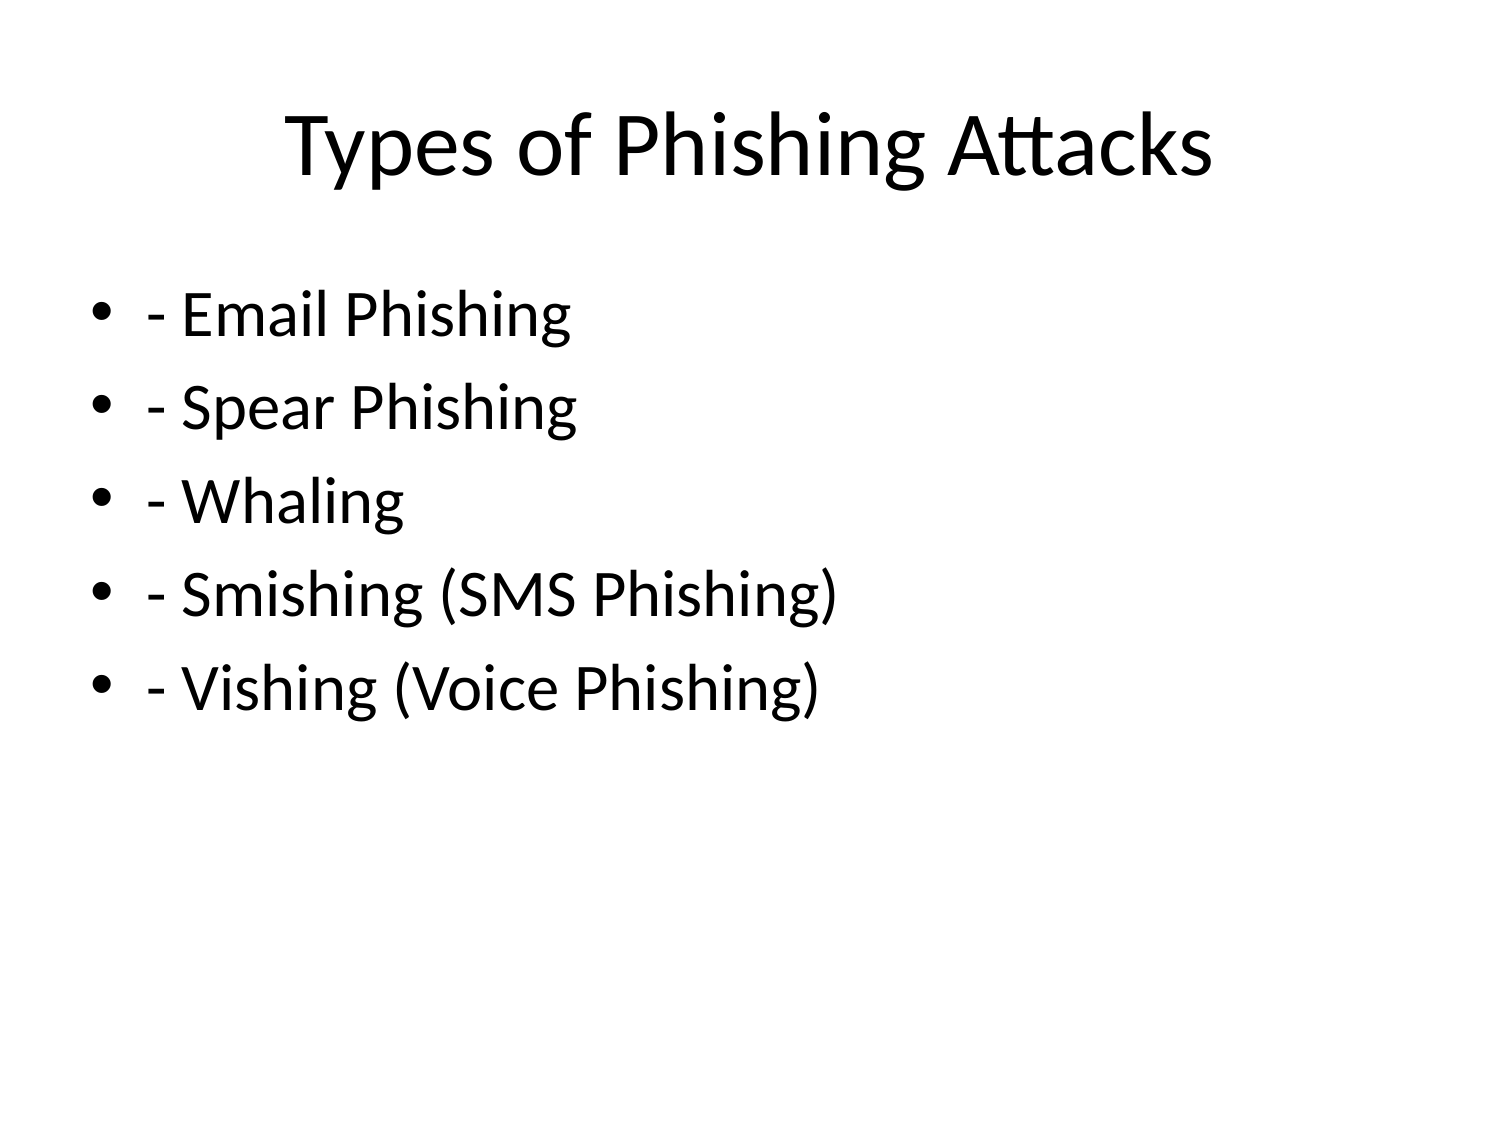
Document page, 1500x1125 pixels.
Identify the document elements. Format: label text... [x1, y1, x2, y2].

list - Email Phishing - Spear Phishing - Whaling - Smishing (SMS Phishing) - Vishing (Voice Phishing) [75, 262, 1425, 1005]
title Types of Phishing Attacks [75, 45, 1425, 233]
